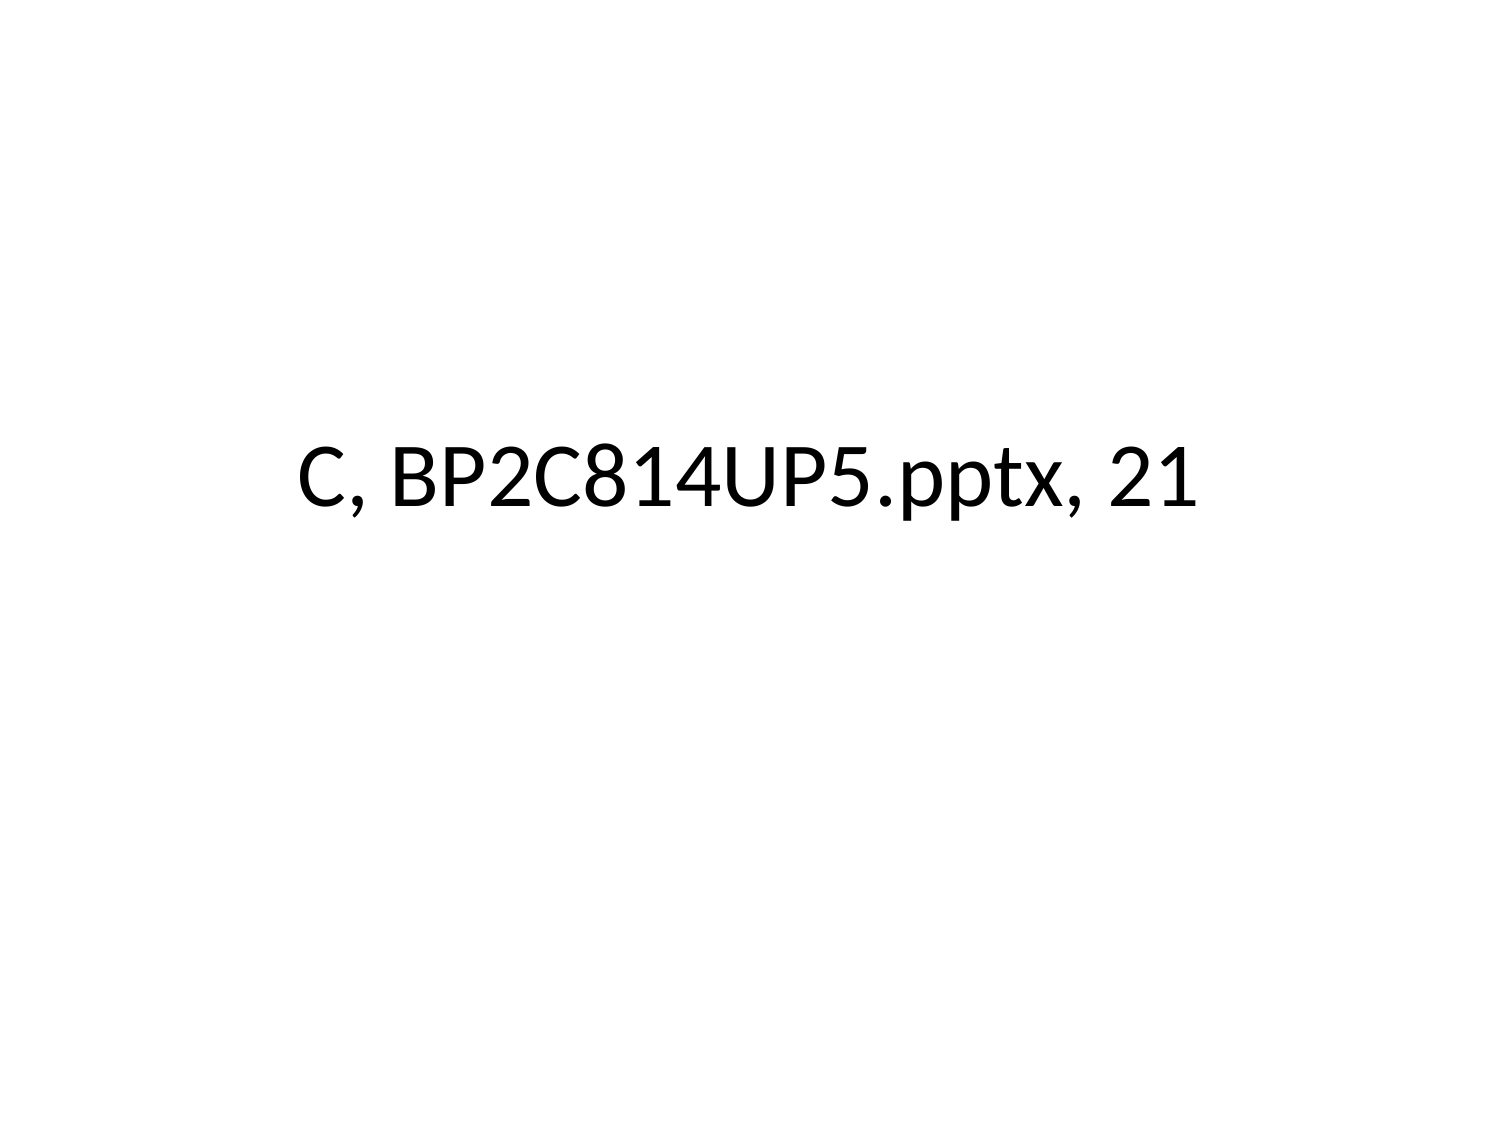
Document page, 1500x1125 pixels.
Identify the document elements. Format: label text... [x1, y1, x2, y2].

title C, BP2C814UP5.pptx, 21 [112, 349, 1388, 591]
